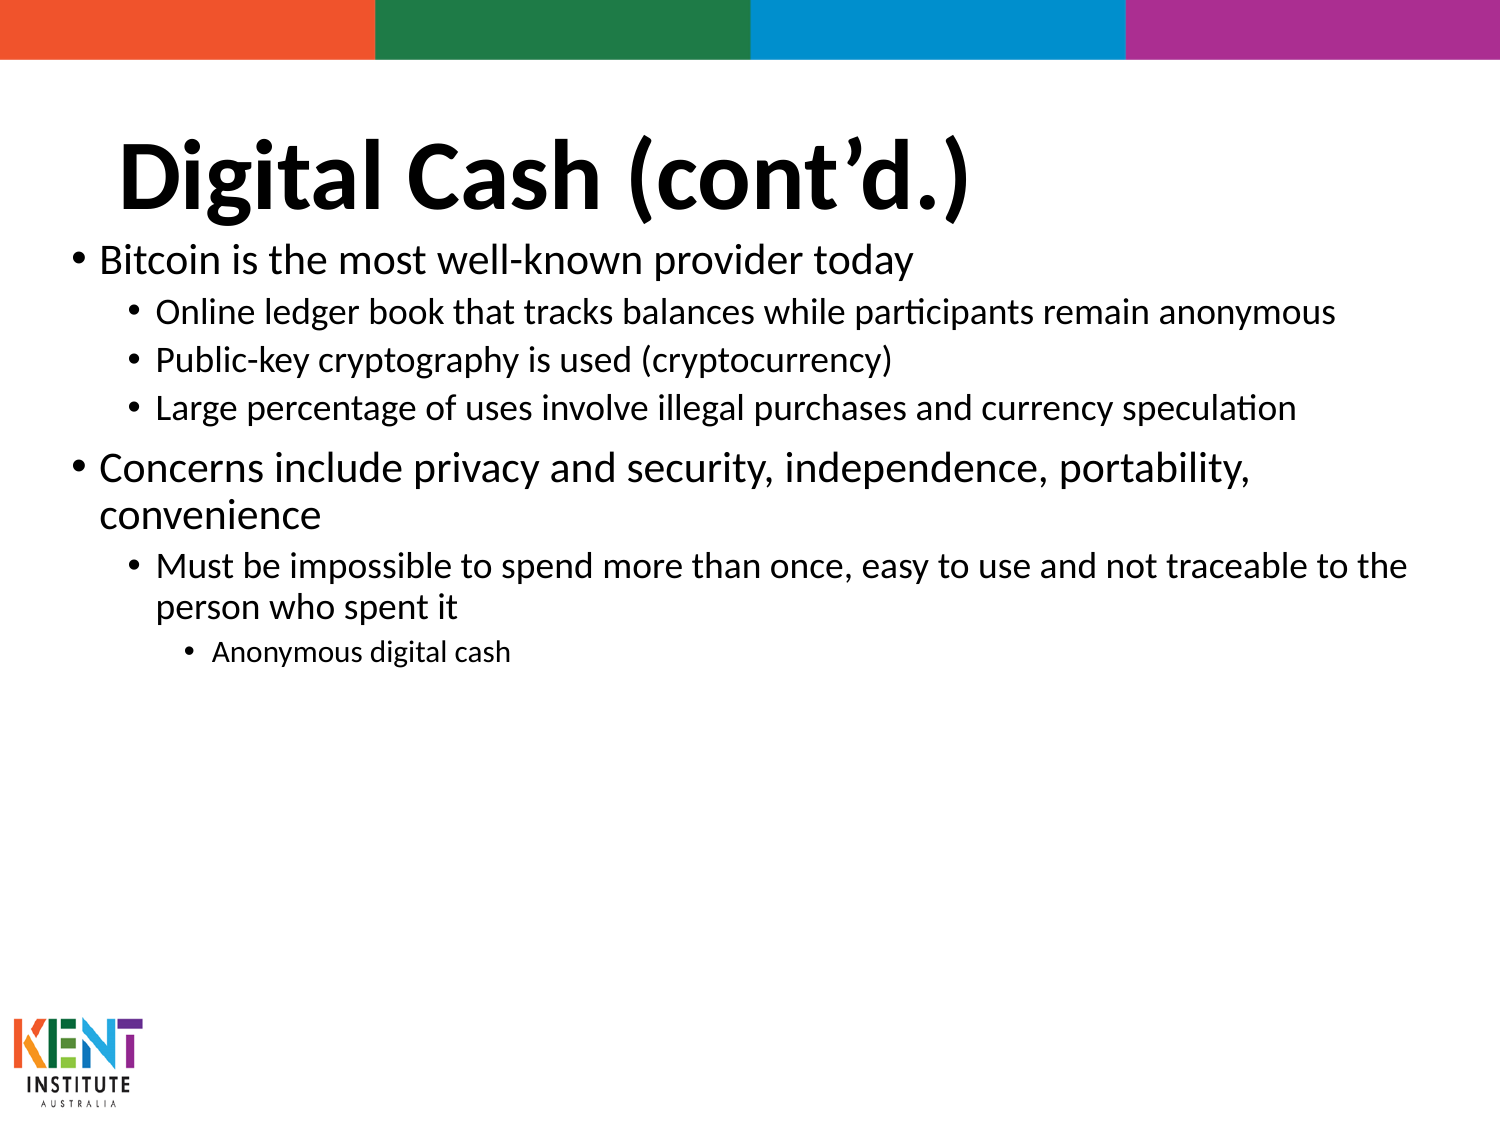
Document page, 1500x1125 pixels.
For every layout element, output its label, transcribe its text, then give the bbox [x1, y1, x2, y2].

list Bitcoin is the most well-known provider today Online ledger book that tracks balances while participants remain anonymous Public-key cryptography is used (cryptocurrency) Large percentage of uses involve illegal purchases and currency speculation Concerns include privacy and security, independence, portability, convenience Must be impossible to spend more than once, easy to use and not traceable to the person who spent it Anonymous digital cash [56, 229, 1444, 997]
picture [0, 1000, 156, 1125]
picture [1126, 0, 1500, 60]
picture [0, 0, 750, 60]
title Digital Cash (cont’d.) [103, 68, 1397, 229]
